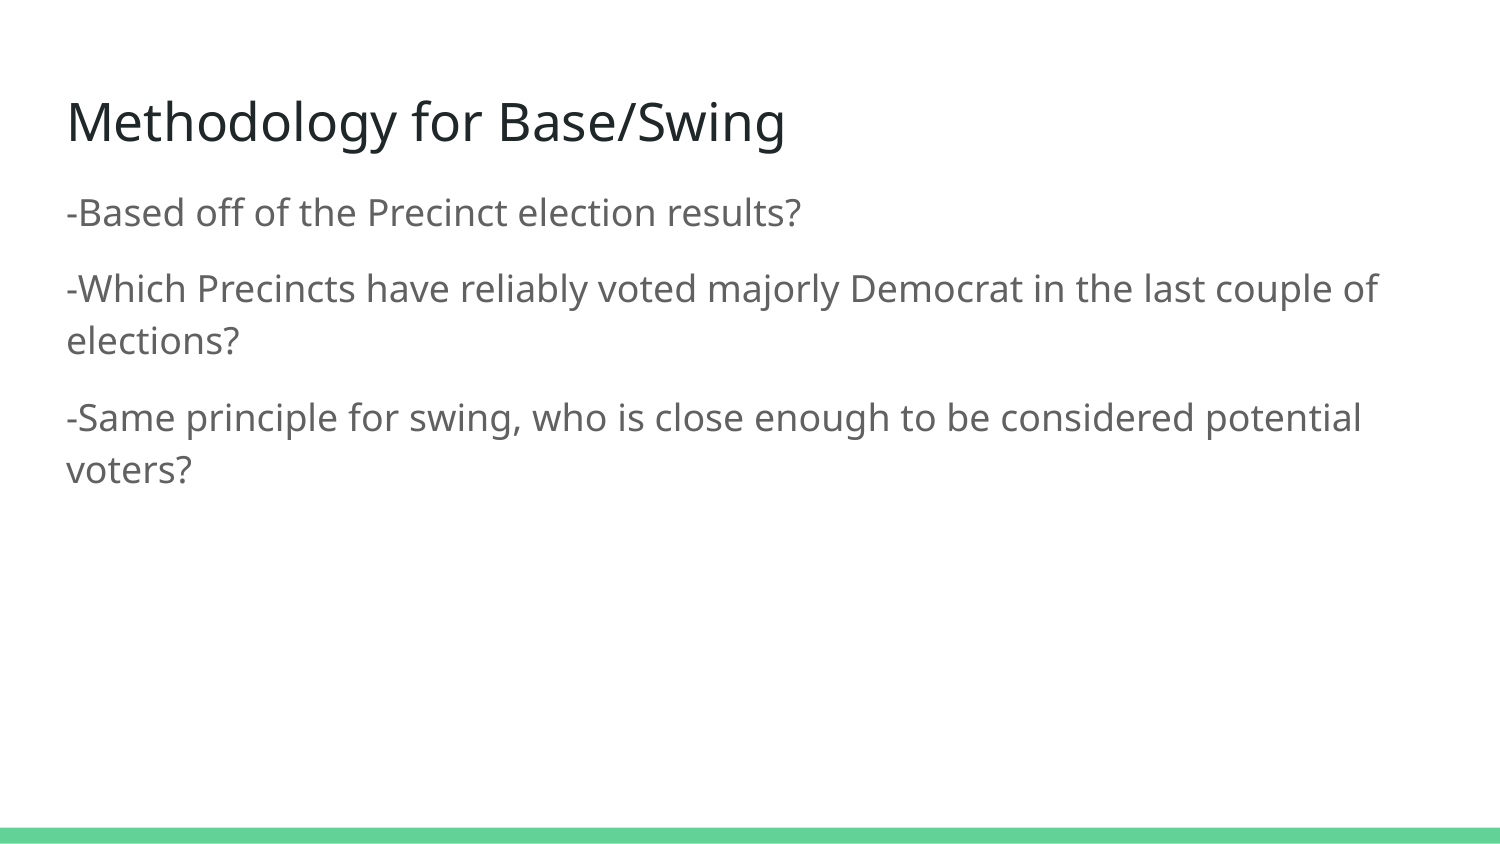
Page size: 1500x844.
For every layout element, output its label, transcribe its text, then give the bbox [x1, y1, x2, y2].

list -Based off of the Precinct election results? -Which Precincts have reliably voted majorly Democrat in the last couple of elections? -Same principle for swing, who is close enough to be considered potential voters? [51, 166, 1449, 728]
title Methodology for Base/Swing [51, 72, 1449, 166]
